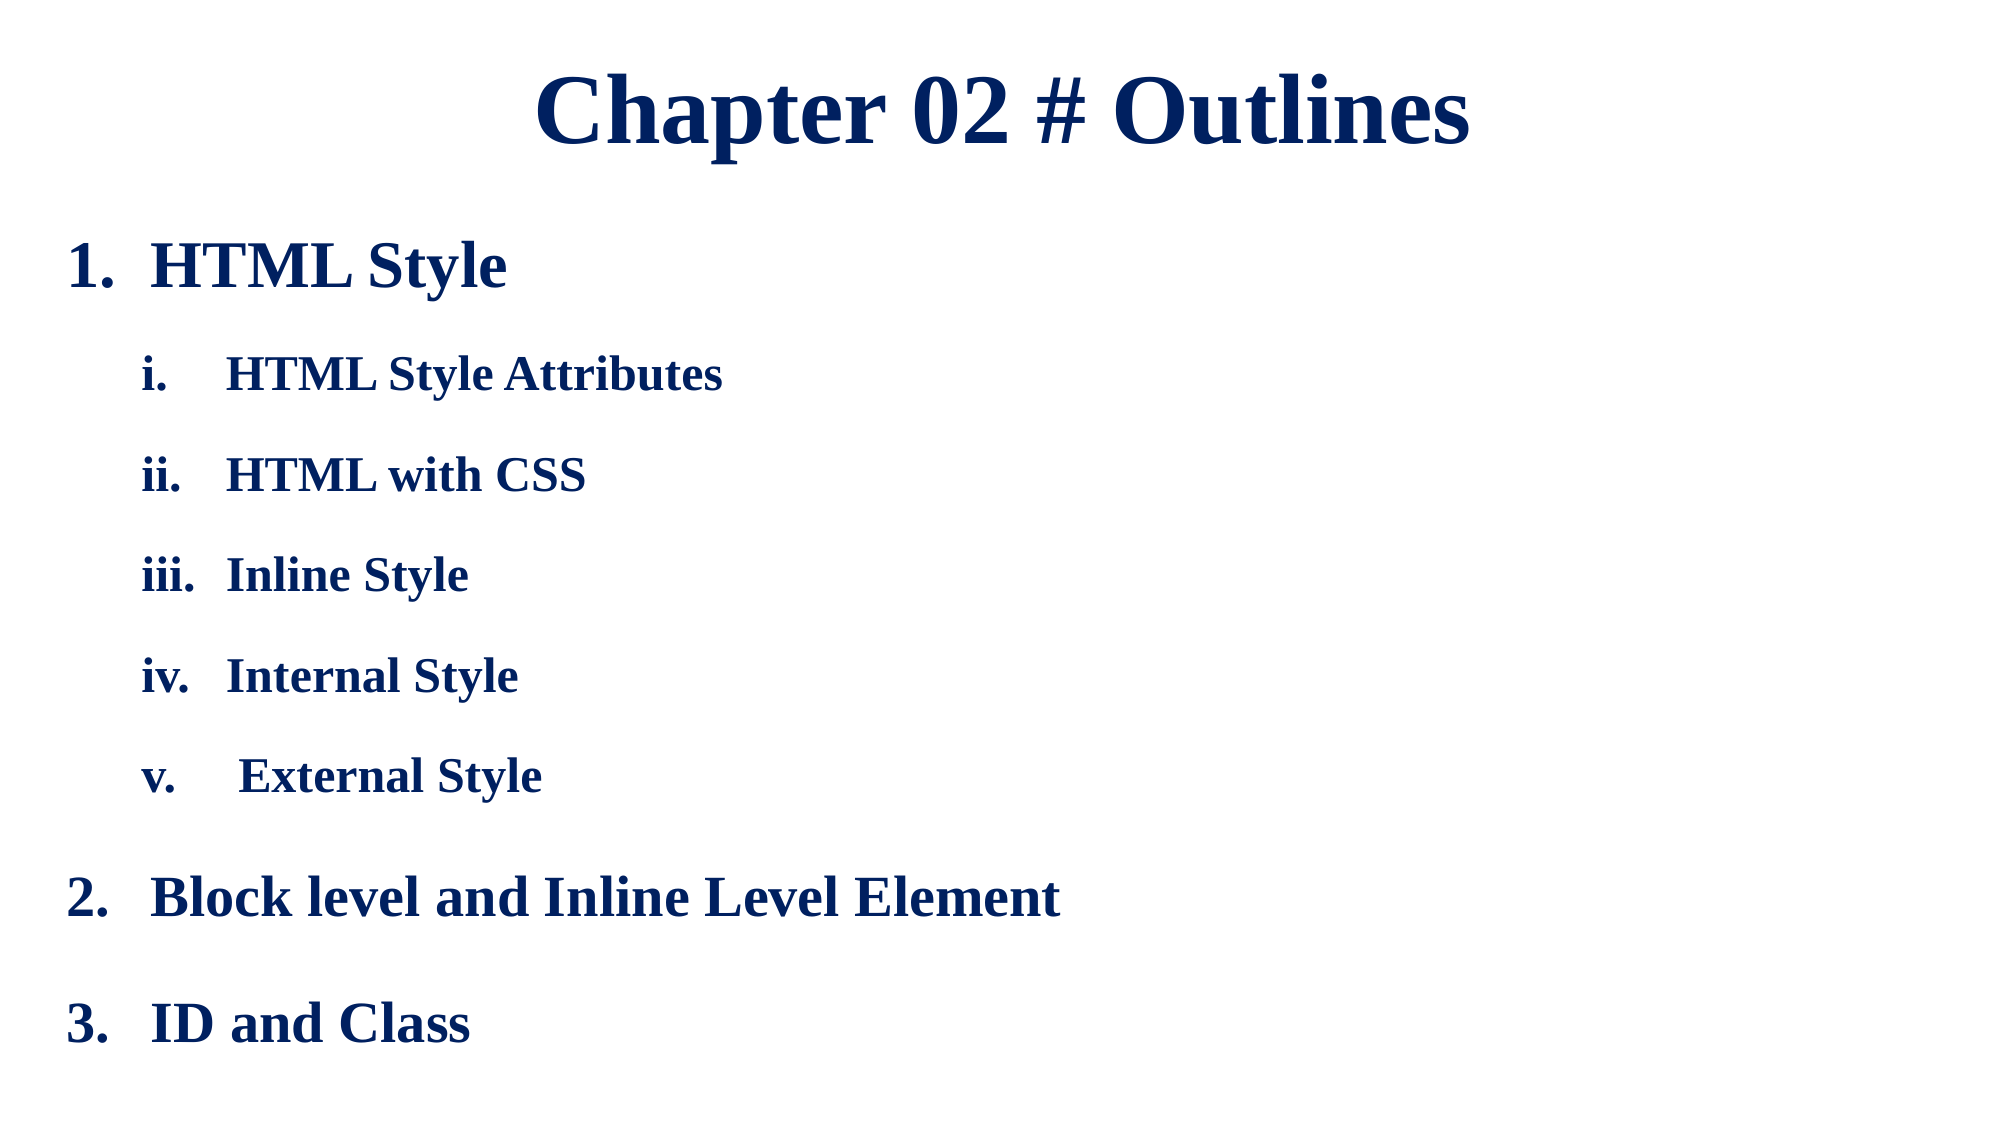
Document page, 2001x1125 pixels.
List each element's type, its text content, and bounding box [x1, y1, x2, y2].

subtitle HTML Style HTML Style Attributes HTML with CSS Inline Style Internal Style External Style Block level and Inline Level Element ID and Class [51, 173, 1955, 1097]
title Chapter 02 # Outlines [51, 49, 1955, 173]
